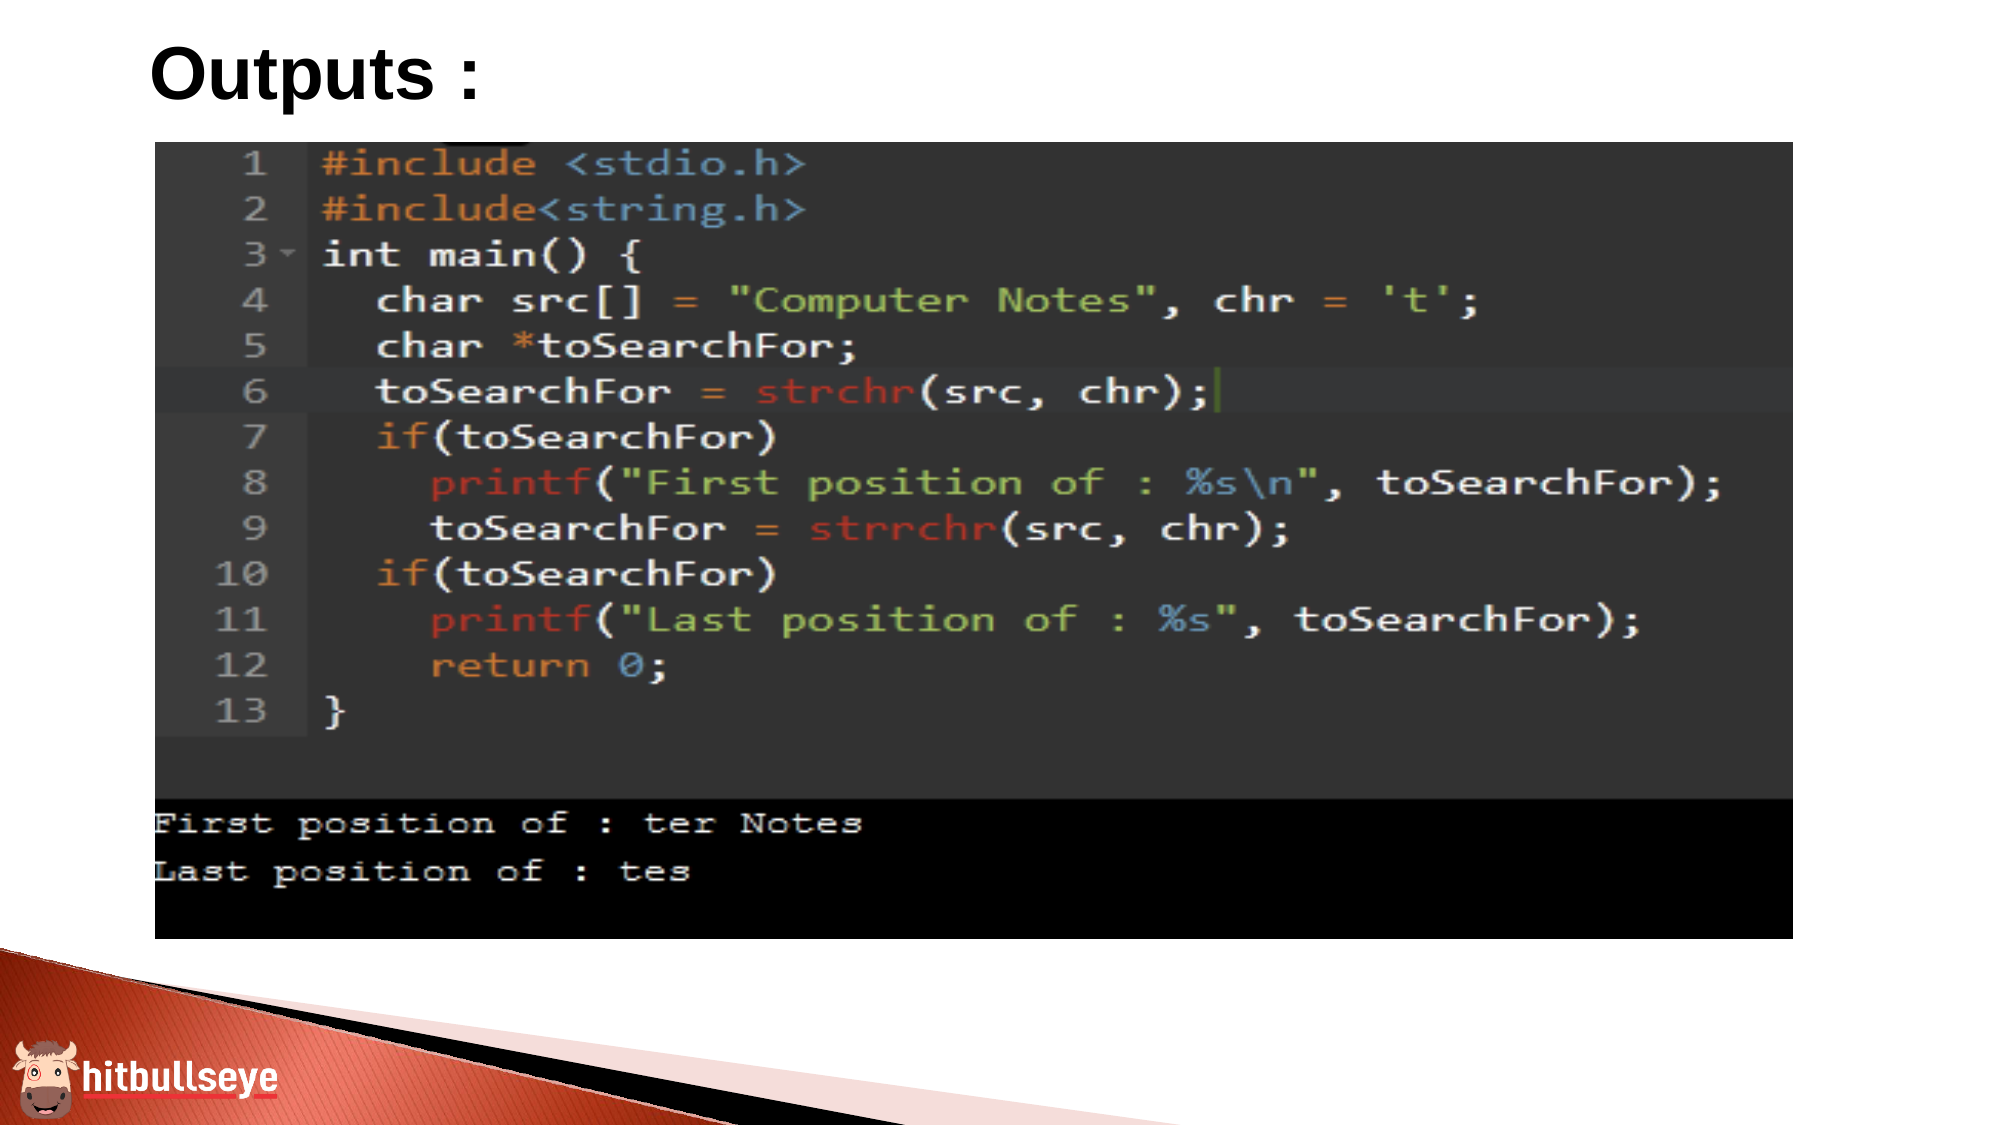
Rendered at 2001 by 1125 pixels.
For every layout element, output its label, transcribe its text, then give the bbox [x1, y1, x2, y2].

picture [154, 142, 1793, 939]
title Outputs : [147, 22, 485, 153]
picture [0, 948, 743, 1125]
